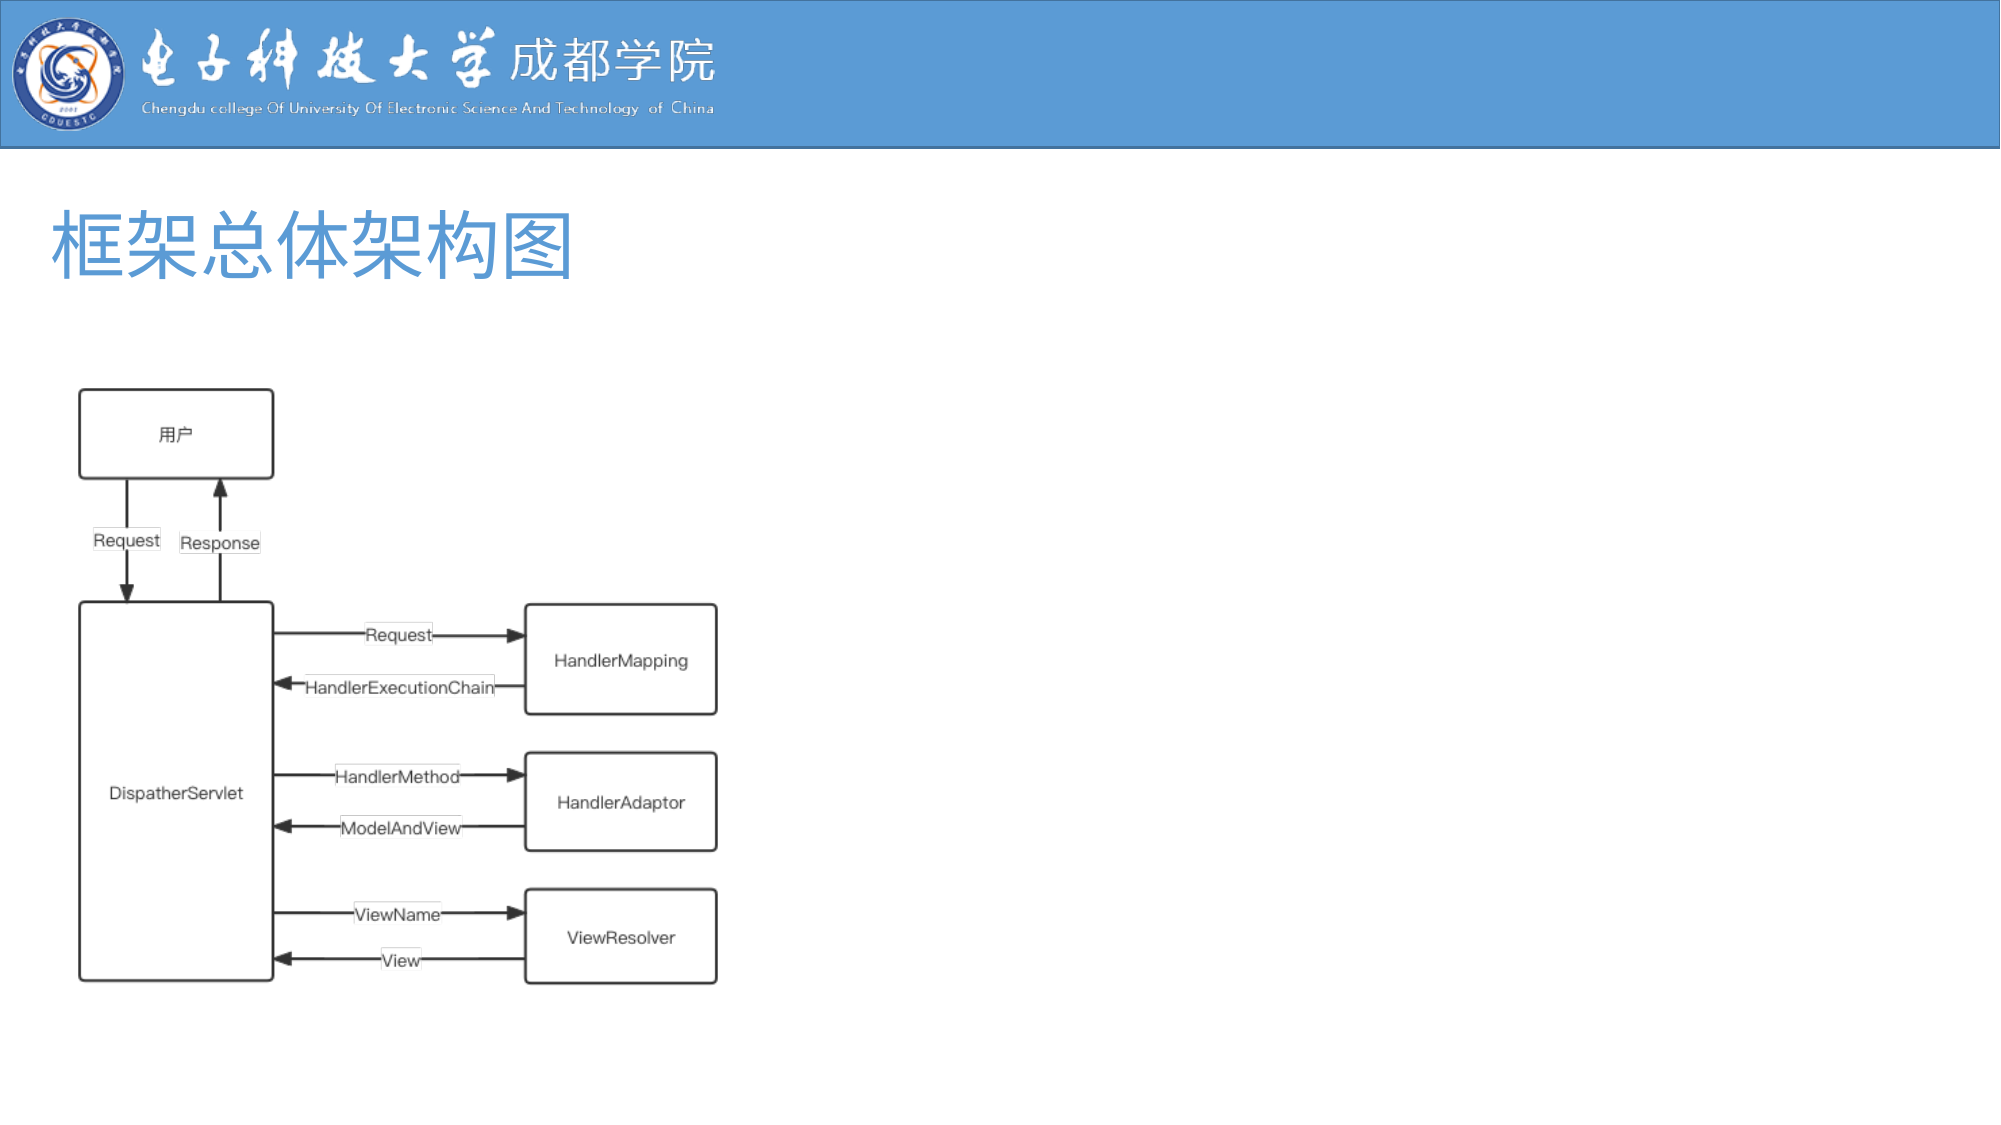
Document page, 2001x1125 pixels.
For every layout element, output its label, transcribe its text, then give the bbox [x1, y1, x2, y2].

text_box 框架总体架构图 [35, 190, 601, 296]
picture [46, 356, 749, 1017]
picture [12, 16, 715, 131]
text_box [0, 0, 2000, 149]
